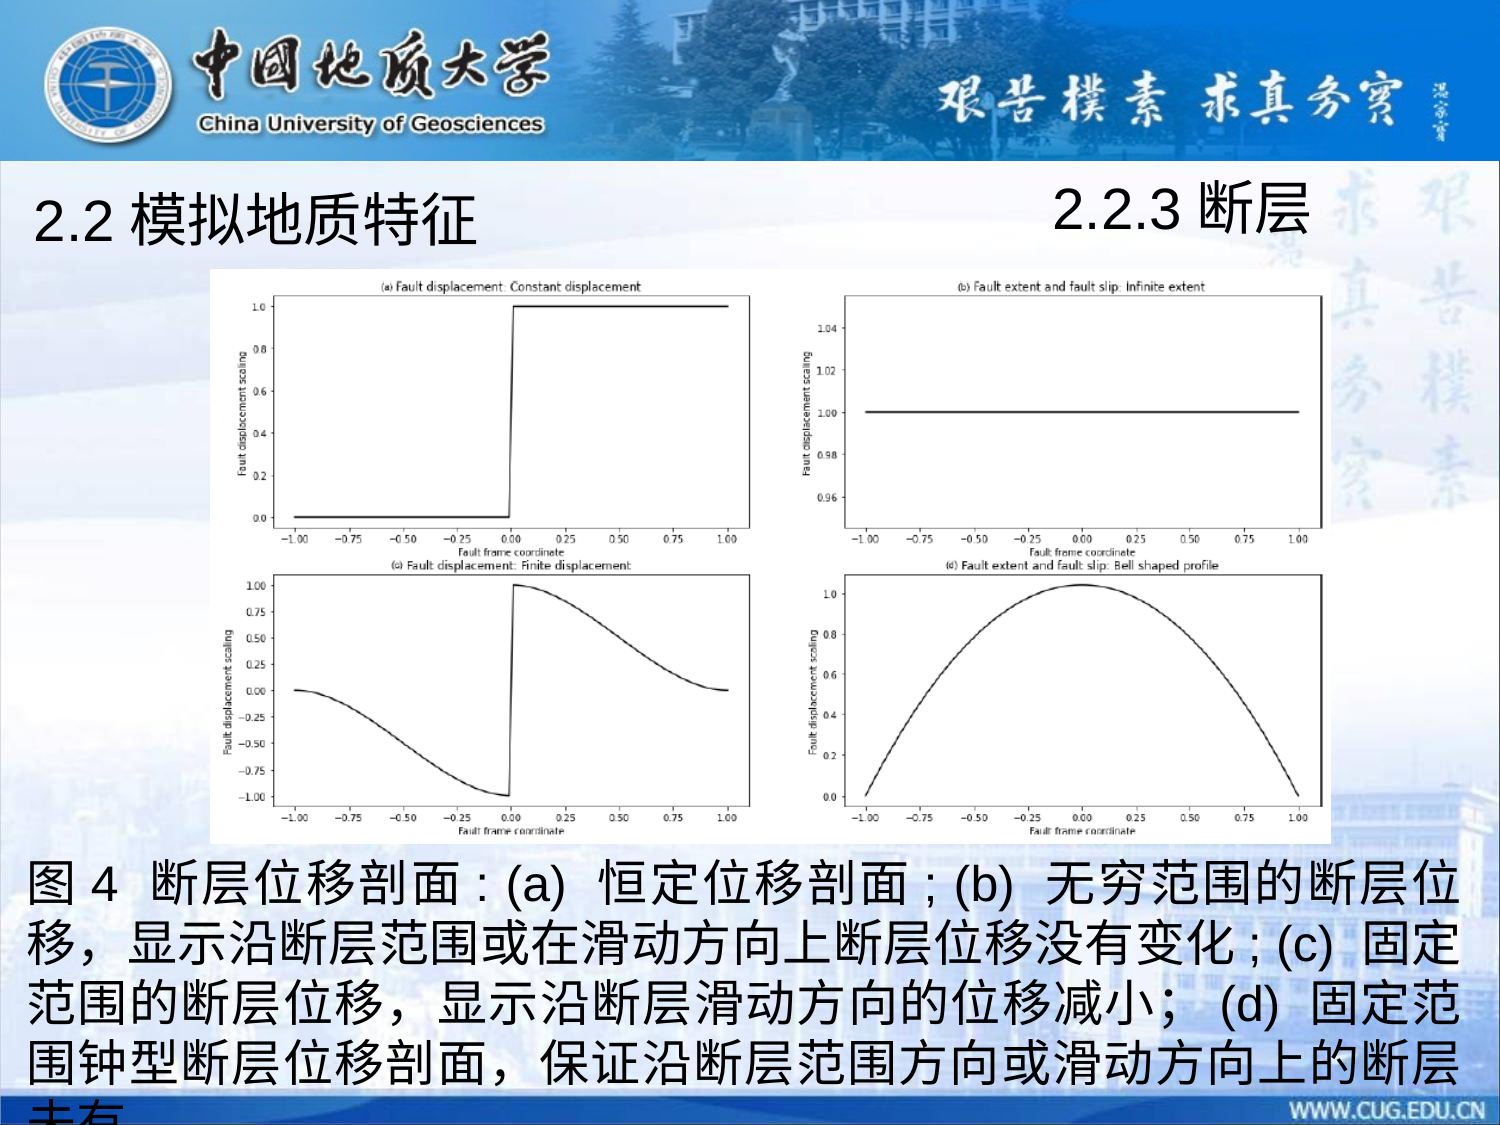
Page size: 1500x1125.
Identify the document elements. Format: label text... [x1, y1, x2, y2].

text_box 图4 断层位移剖面: (a) 恒定位移剖面; (b) 无穷范围的断层位移，显示沿断层范围或在滑动方向上断层位移没有变化; (c) 固定范围的断层位移，显示沿断层滑动方向的位移减小；(d) 固定范围钟型断层位移剖面，保证沿断层范围方向或滑动方向上的断层未有 [11, 844, 1477, 1125]
text_box 2.2模拟地质特征 [19, 175, 494, 261]
picture [0, 0, 1500, 1125]
text_box 2.2.3断层 [1037, 164, 1328, 249]
